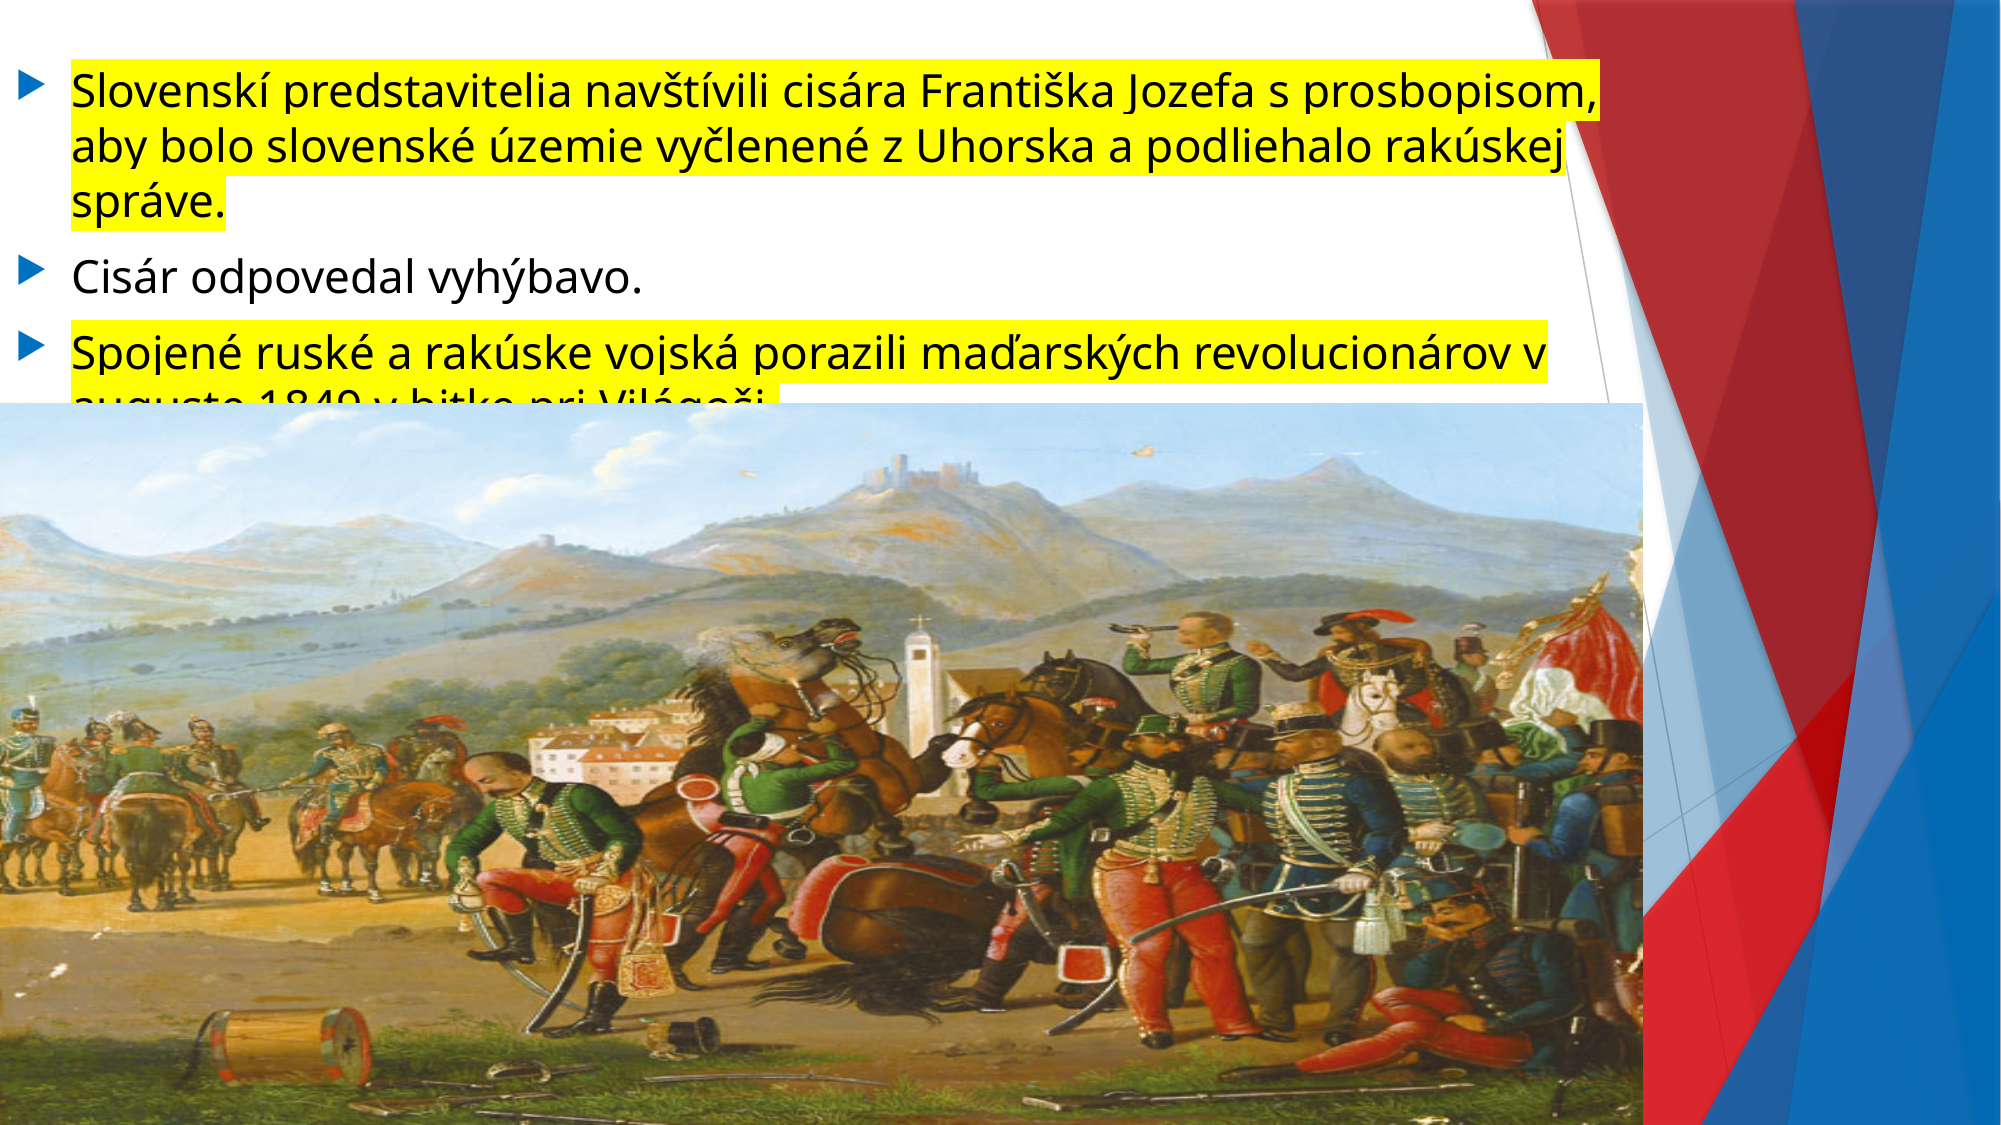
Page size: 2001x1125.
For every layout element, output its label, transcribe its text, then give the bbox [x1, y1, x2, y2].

picture [0, 402, 1644, 1125]
list Slovenskí predstavitelia navštívili cisára Františka Jozefa s prosbopisom, aby bolo slovenské územie vyčlenené z Uhorska a podliehalo rakúskej správe. Cisár odpovedal vyhýbavo. Spojené ruské a rakúske vojská porazili maďarských revolucionárov v auguste 1849 v bitke pri Világoši. [0, 54, 1666, 692]
